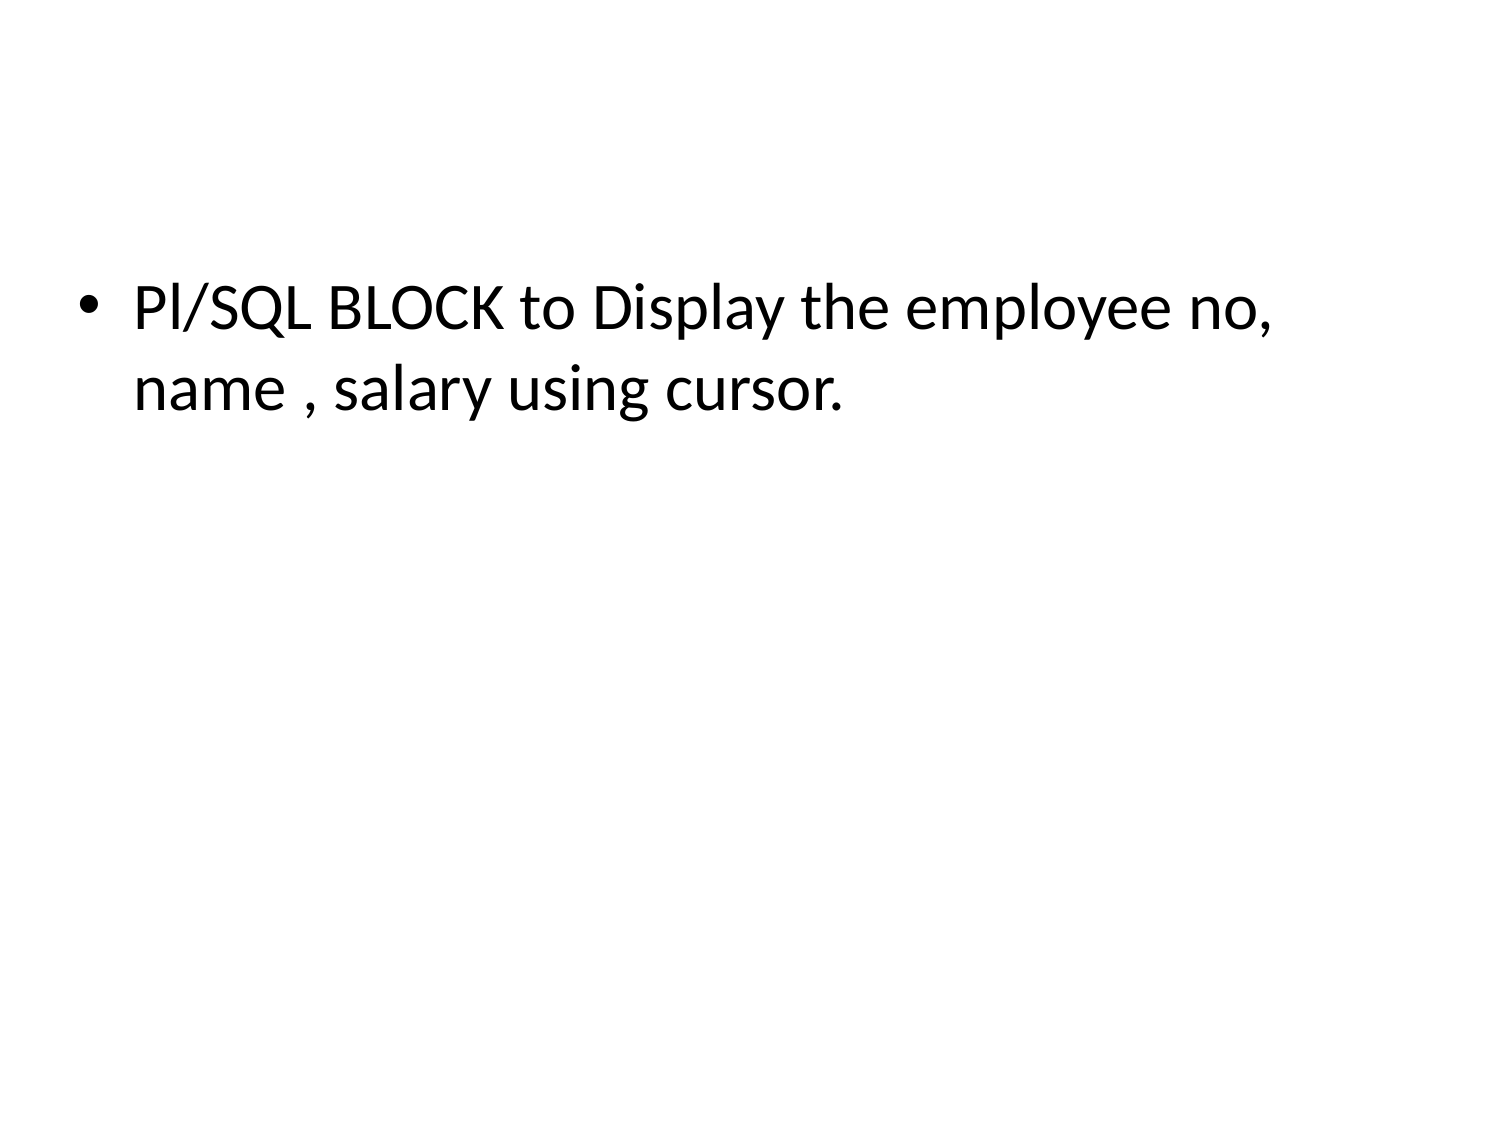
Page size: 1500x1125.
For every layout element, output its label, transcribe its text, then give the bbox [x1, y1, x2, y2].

list Pl/SQL BLOCK to Display the employee no, name , salary using cursor. [62, 162, 1413, 905]
